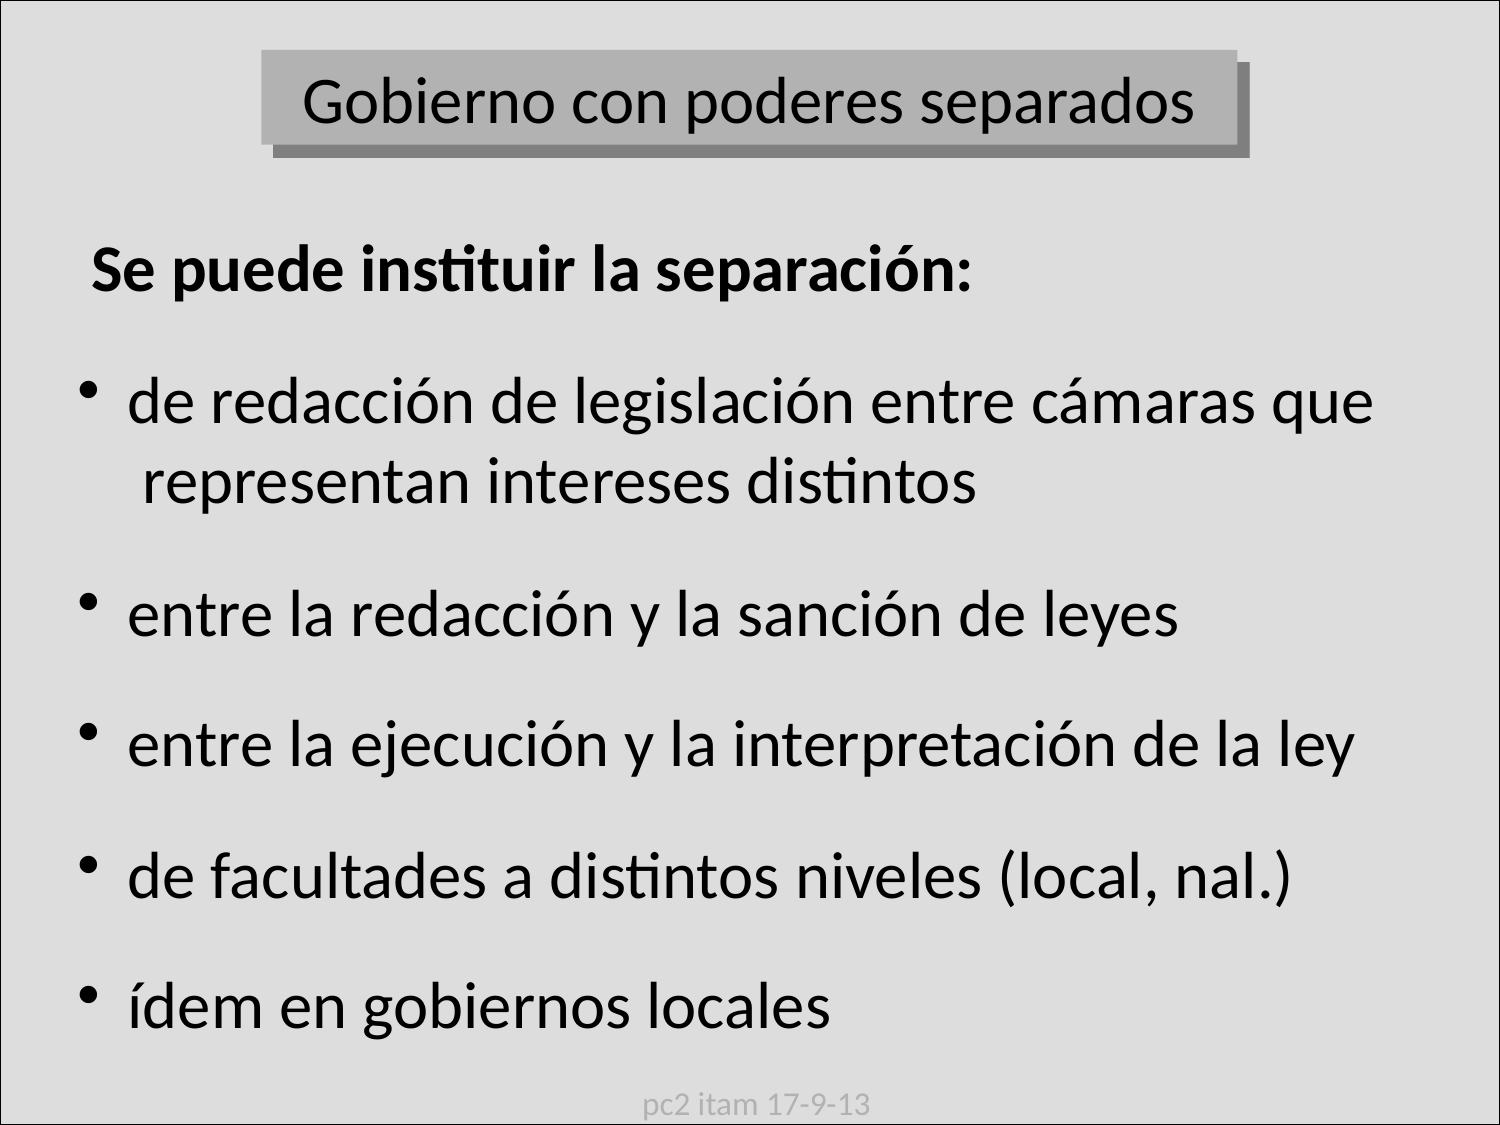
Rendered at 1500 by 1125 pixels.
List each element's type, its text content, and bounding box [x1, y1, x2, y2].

text_box entre la ejecución y la interpretación de la ley [62, 692, 1439, 788]
text_box de facultades a distintos niveles (local, nal.) [62, 824, 1439, 920]
text_box de redacción de legislación entre cámaras que representan intereses distintos [62, 349, 1439, 525]
text_box Gobierno con poderes separados [261, 49, 1238, 145]
text_box ídem en gobiernos locales [62, 954, 1439, 1050]
text_box entre la redacción y la sanción de leyes [62, 562, 1439, 658]
text_box Se puede instituir la separación: [61, 217, 1438, 313]
